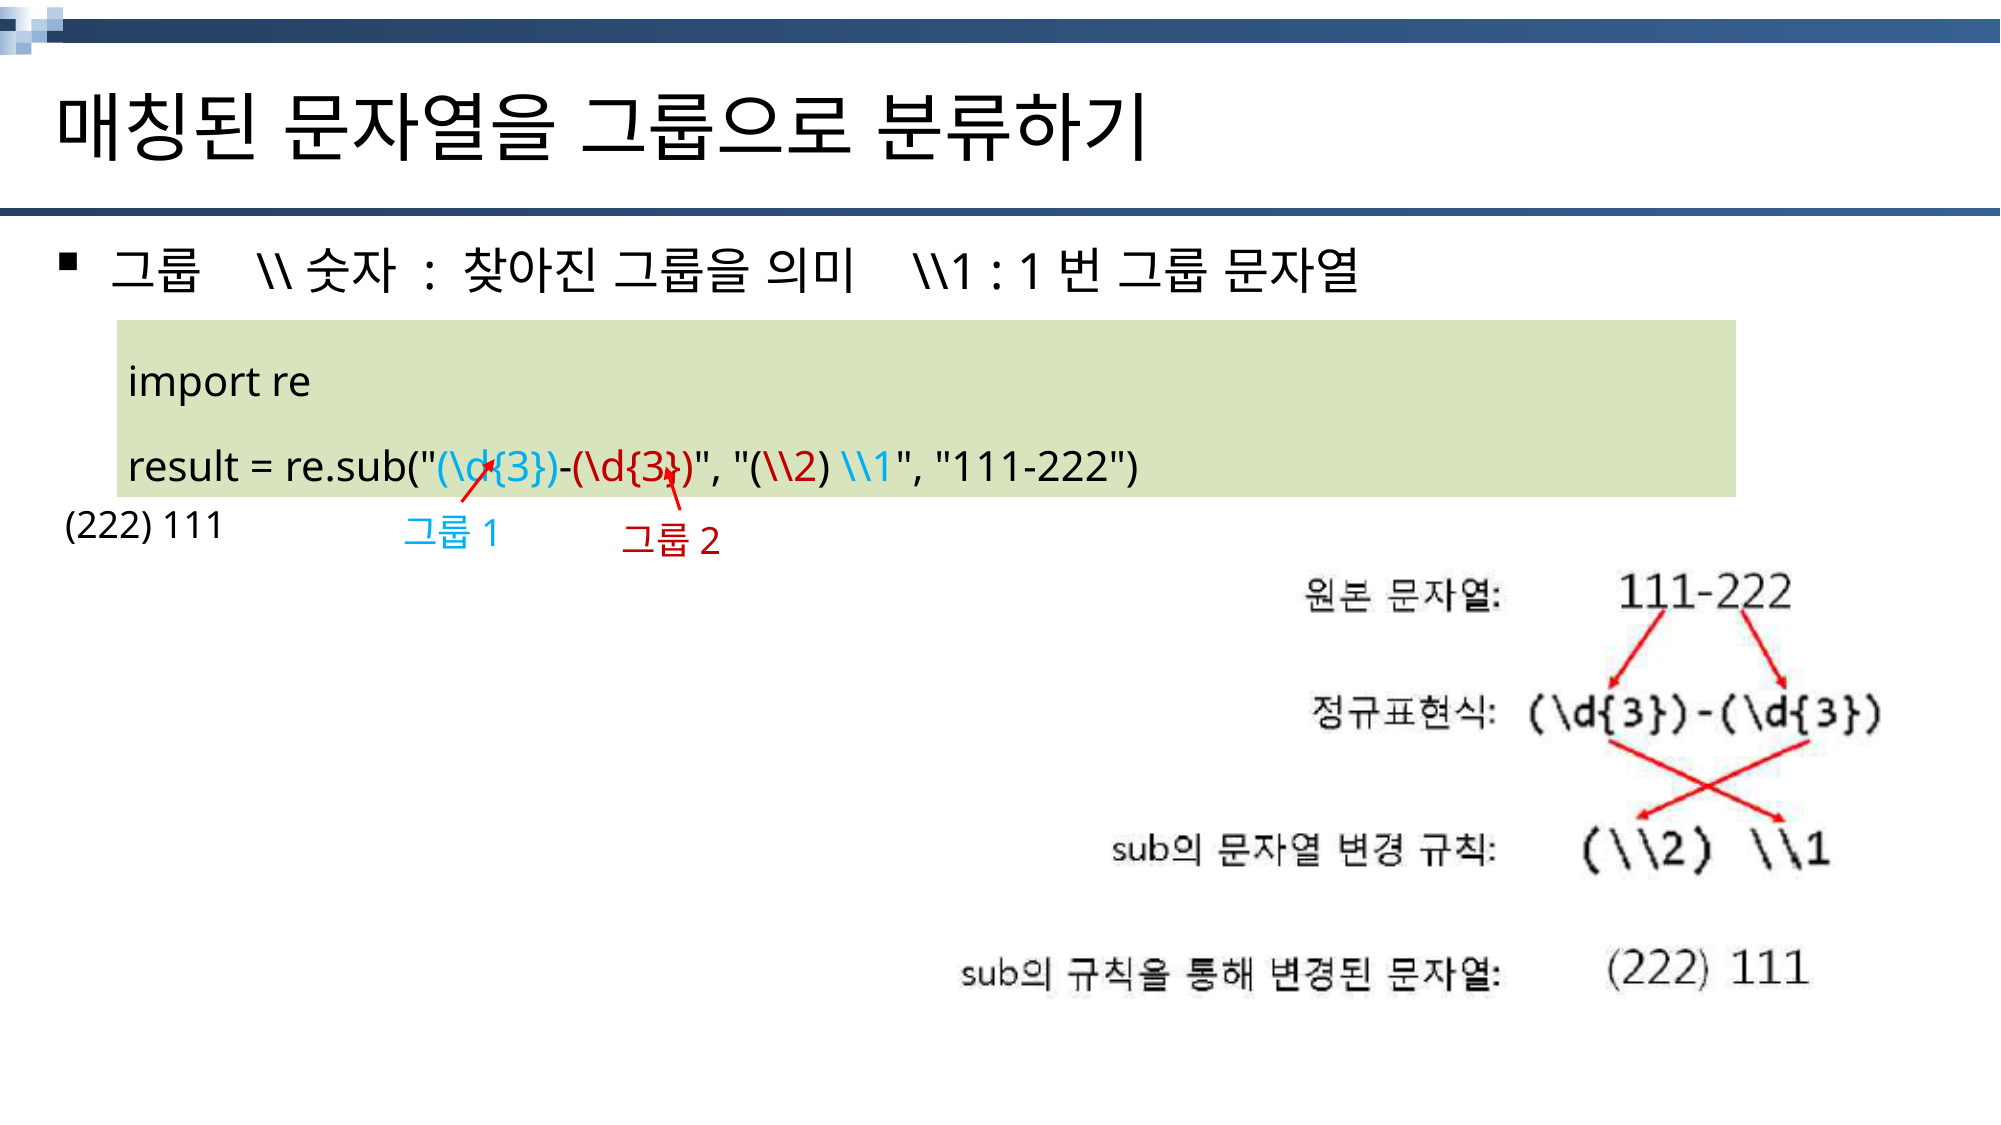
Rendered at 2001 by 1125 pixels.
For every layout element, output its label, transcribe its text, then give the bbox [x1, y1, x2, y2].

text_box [665, 466, 681, 511]
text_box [461, 458, 495, 503]
list 그룹 \\숫자 : 찾아진 그룹을 의미 \\1 : 1번 그룹 문자열 [39, 231, 1961, 1083]
picture [926, 540, 1924, 1005]
title 매칭된 문자열을 그룹으로 분류하기 [39, 54, 1961, 197]
text_box 그룹1 [388, 501, 535, 562]
text_box 그룹2 [606, 510, 754, 570]
table_header import re result = re.sub("(\d{3})-(\d{3})", "(\\2) \\1", "111-222") [117, 320, 1736, 497]
text_box (222) 111 [50, 493, 268, 554]
